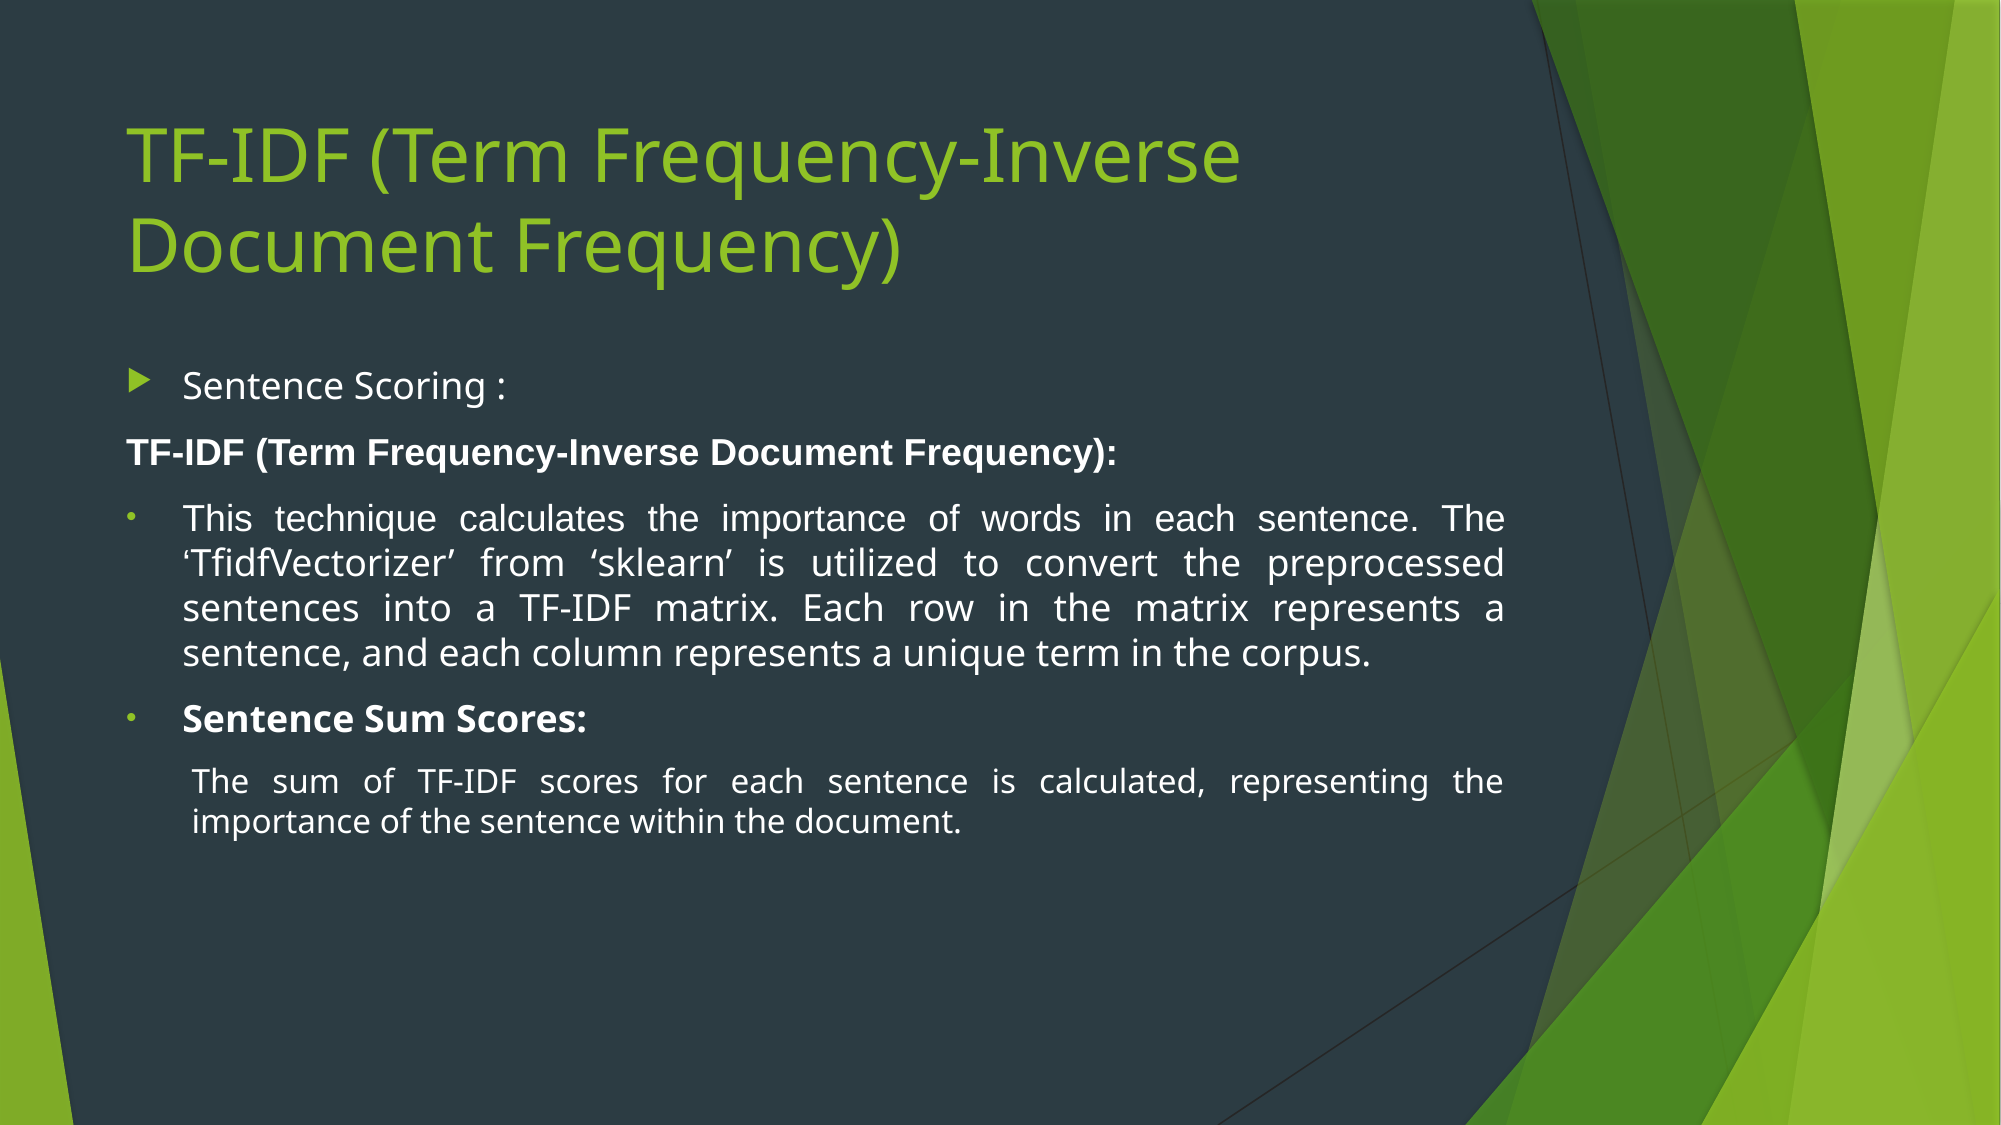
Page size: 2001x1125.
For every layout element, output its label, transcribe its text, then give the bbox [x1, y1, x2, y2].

title TF-IDF (Term Frequency-Inverse Document Frequency) [111, 99, 1522, 317]
list Sentence Scoring : TF-IDF (Term Frequency-Inverse Document Frequency): This technique calculates the importance of words in each sentence. The ‘TfidfVectorizer’ from ‘sklearn’ is utilized to convert the preprocessed sentences into a TF-IDF matrix. Each row in the matrix represents a sentence, and each column represents a unique term in the corpus. Sentence Sum Scores: The sum of TF-IDF scores for each sentence is calculated, representing the importance of the sentence within the document. [111, 354, 1522, 992]
